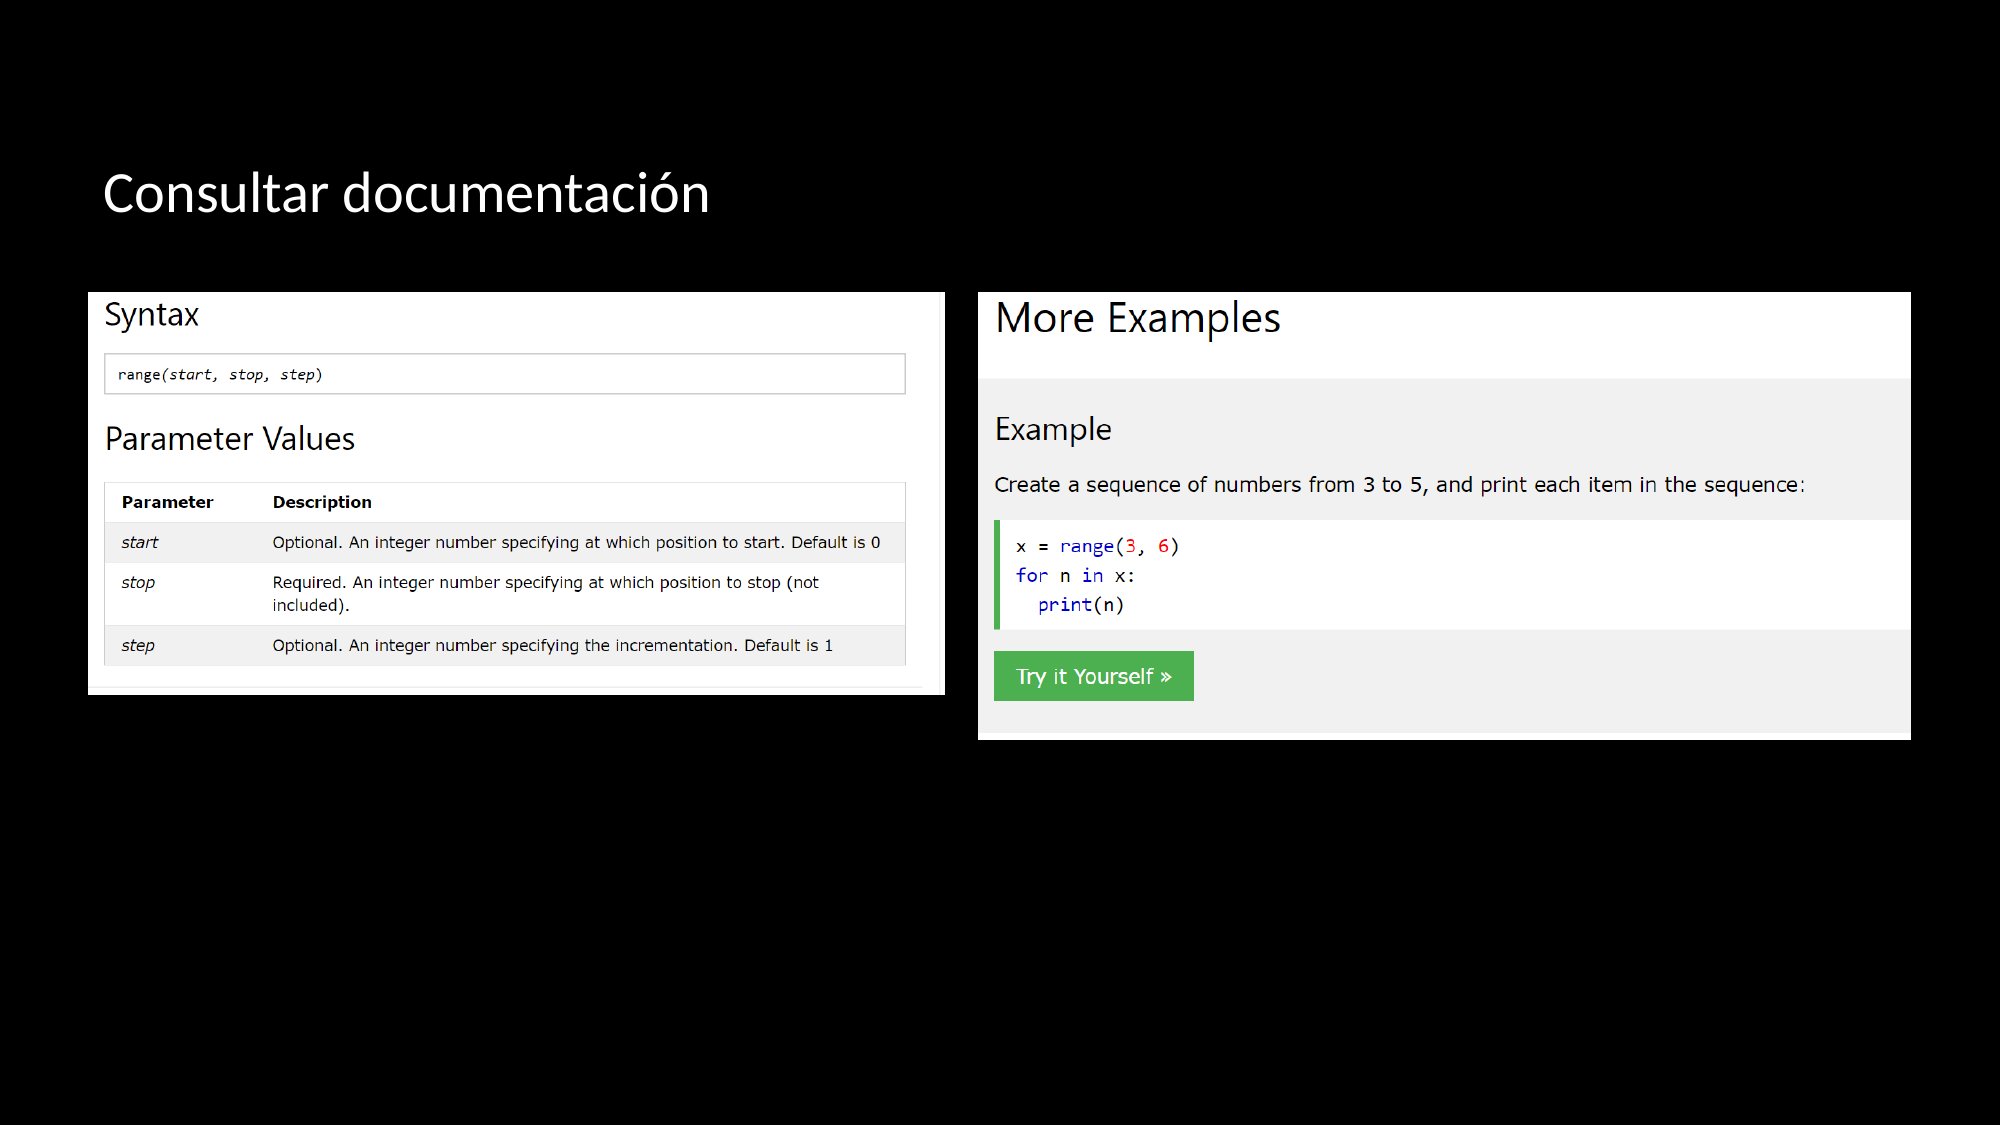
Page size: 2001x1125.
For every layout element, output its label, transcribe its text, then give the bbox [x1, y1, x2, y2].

picture [978, 292, 1911, 740]
list Consultar documentación [88, 154, 1703, 282]
picture [88, 292, 945, 695]
